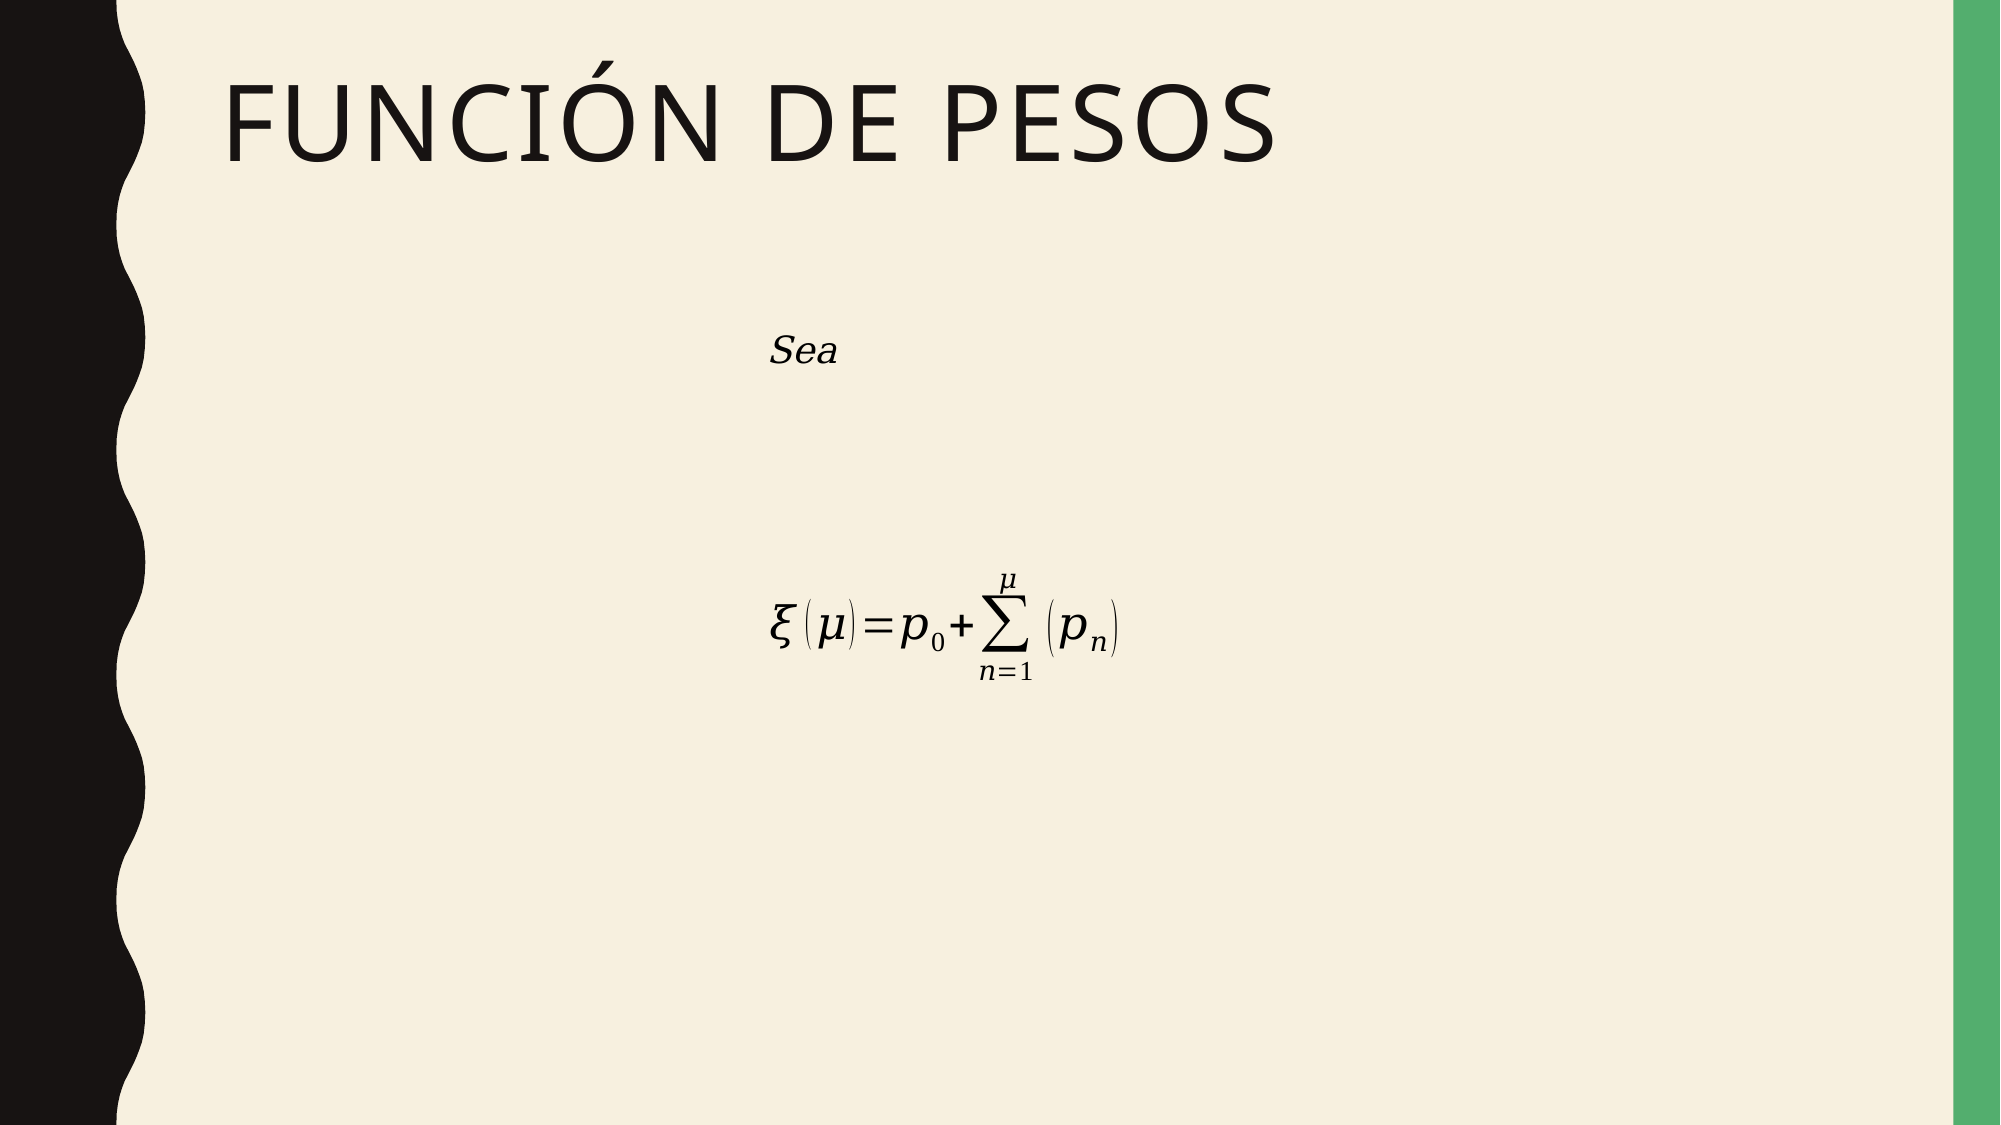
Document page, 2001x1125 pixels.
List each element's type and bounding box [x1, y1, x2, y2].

title [205, 62, 1875, 308]
